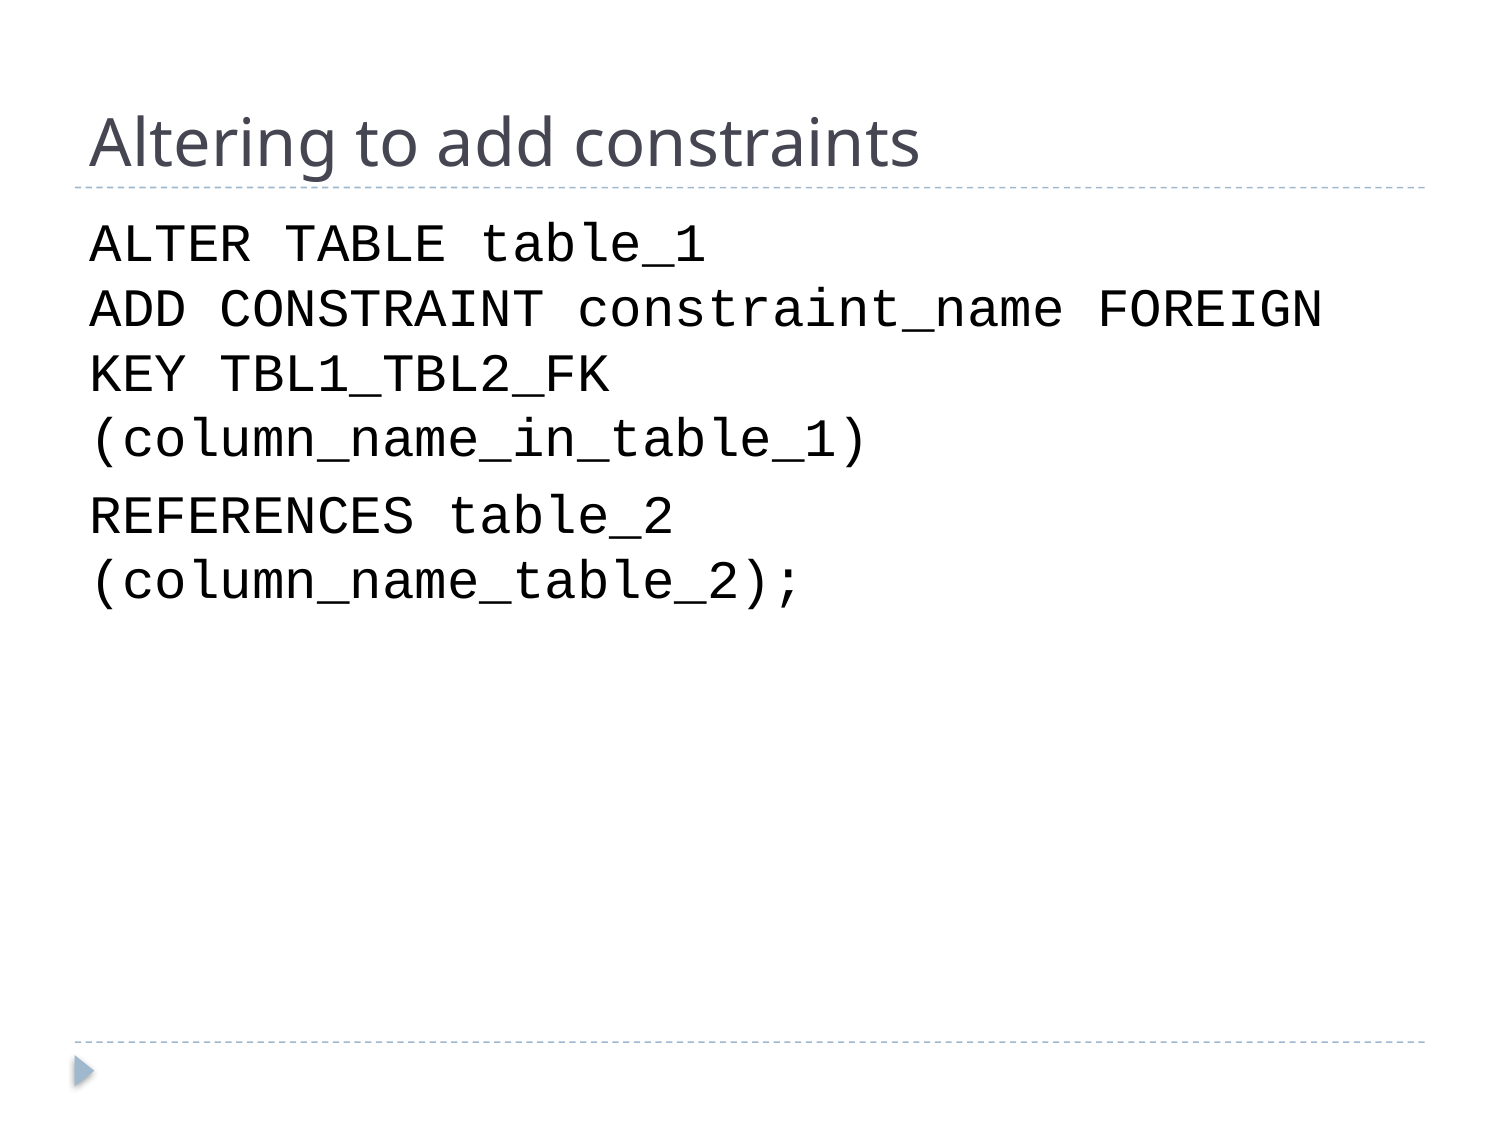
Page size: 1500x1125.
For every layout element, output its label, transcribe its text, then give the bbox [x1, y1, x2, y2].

list ALTER TABLE table_1 ADD CONSTRAINT constraint_name FOREIGN KEY TBL1_TBL2_FK (column_name_in_table_1) REFERENCES table_2 (column_name_table_2); [75, 200, 1425, 1010]
title Altering to add constraints [75, 24, 1425, 188]
